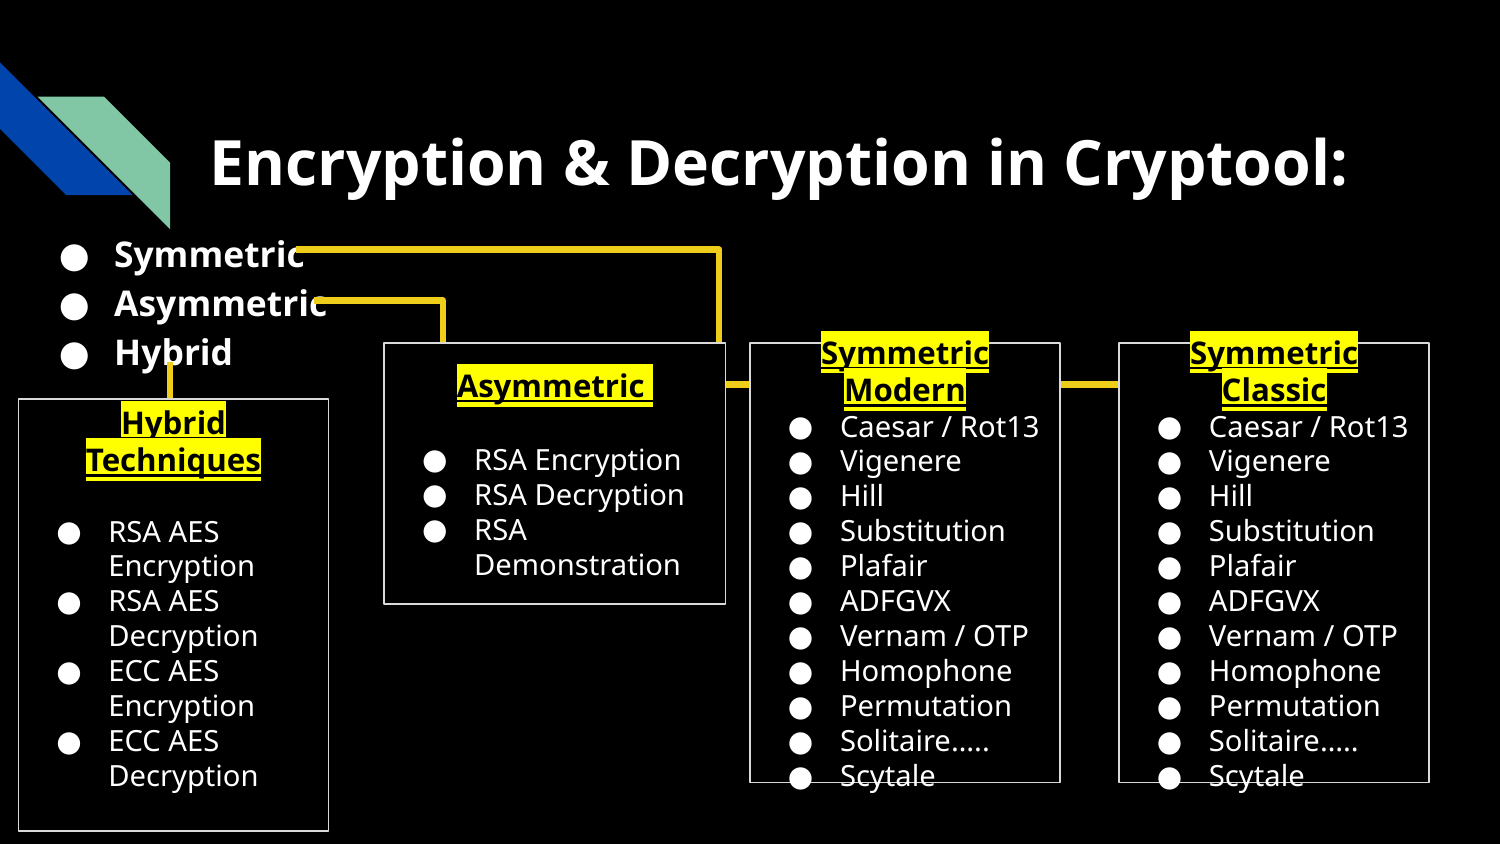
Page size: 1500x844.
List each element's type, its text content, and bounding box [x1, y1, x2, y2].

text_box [295, 249, 1144, 385]
list Symmetric Asymmetric Hybrid [24, 210, 1483, 832]
text_box Symmetric Modern Caesar / Rot13 Vigenere Hill Substitution Plafair ADFGVX Vernam / OTP Homophone Permutation Solitaire….. Scytale [750, 393, 1061, 783]
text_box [313, 300, 573, 363]
text_box Hybrid Techniques RSA AES Encryption RSA AES Decryption ECC AES Encryption ECC AES Decryption [18, 399, 329, 832]
text_box Symmetric Classic Caesar / Rot13 Vigenere Hill Substitution Plafair ADFGVX Vernam / OTP Homophone Permutation Solitaire….. Scytale [1119, 342, 1430, 783]
title Encryption & Decryption in Cryptool: [194, 84, 1457, 210]
text_box Asymmetric RSA Encryption RSA Decryption RSA Demonstration [384, 393, 726, 605]
